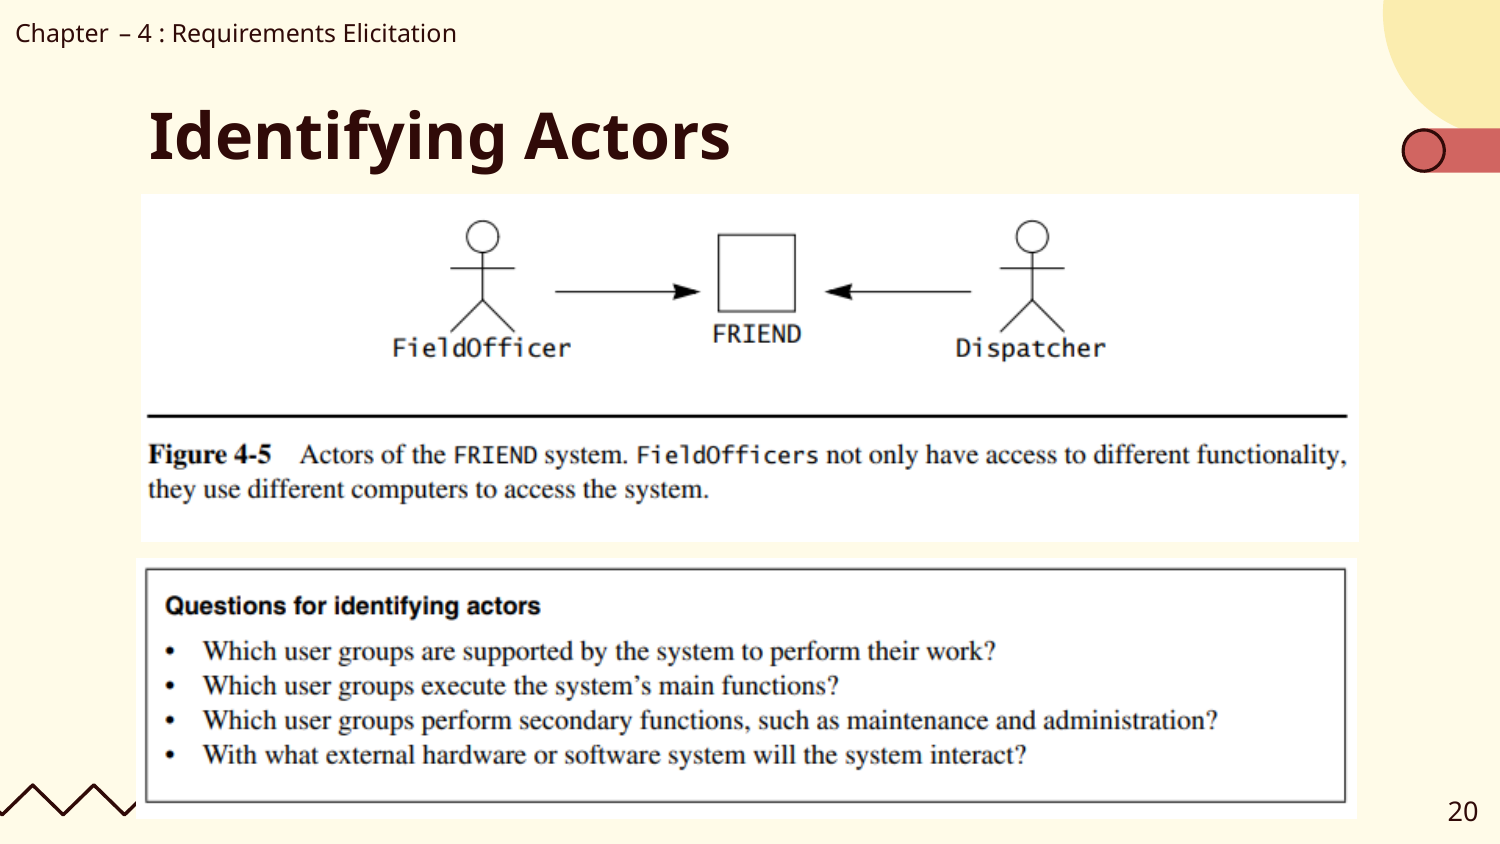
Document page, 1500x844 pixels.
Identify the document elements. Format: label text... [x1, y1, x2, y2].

title Identifying Actors [118, 79, 1382, 177]
picture [141, 194, 1359, 542]
slide_number ‹#› [1403, 779, 1494, 844]
text_box Chapter – 4 : Requirements Elicitation [0, 0, 1001, 43]
picture [136, 558, 1358, 819]
